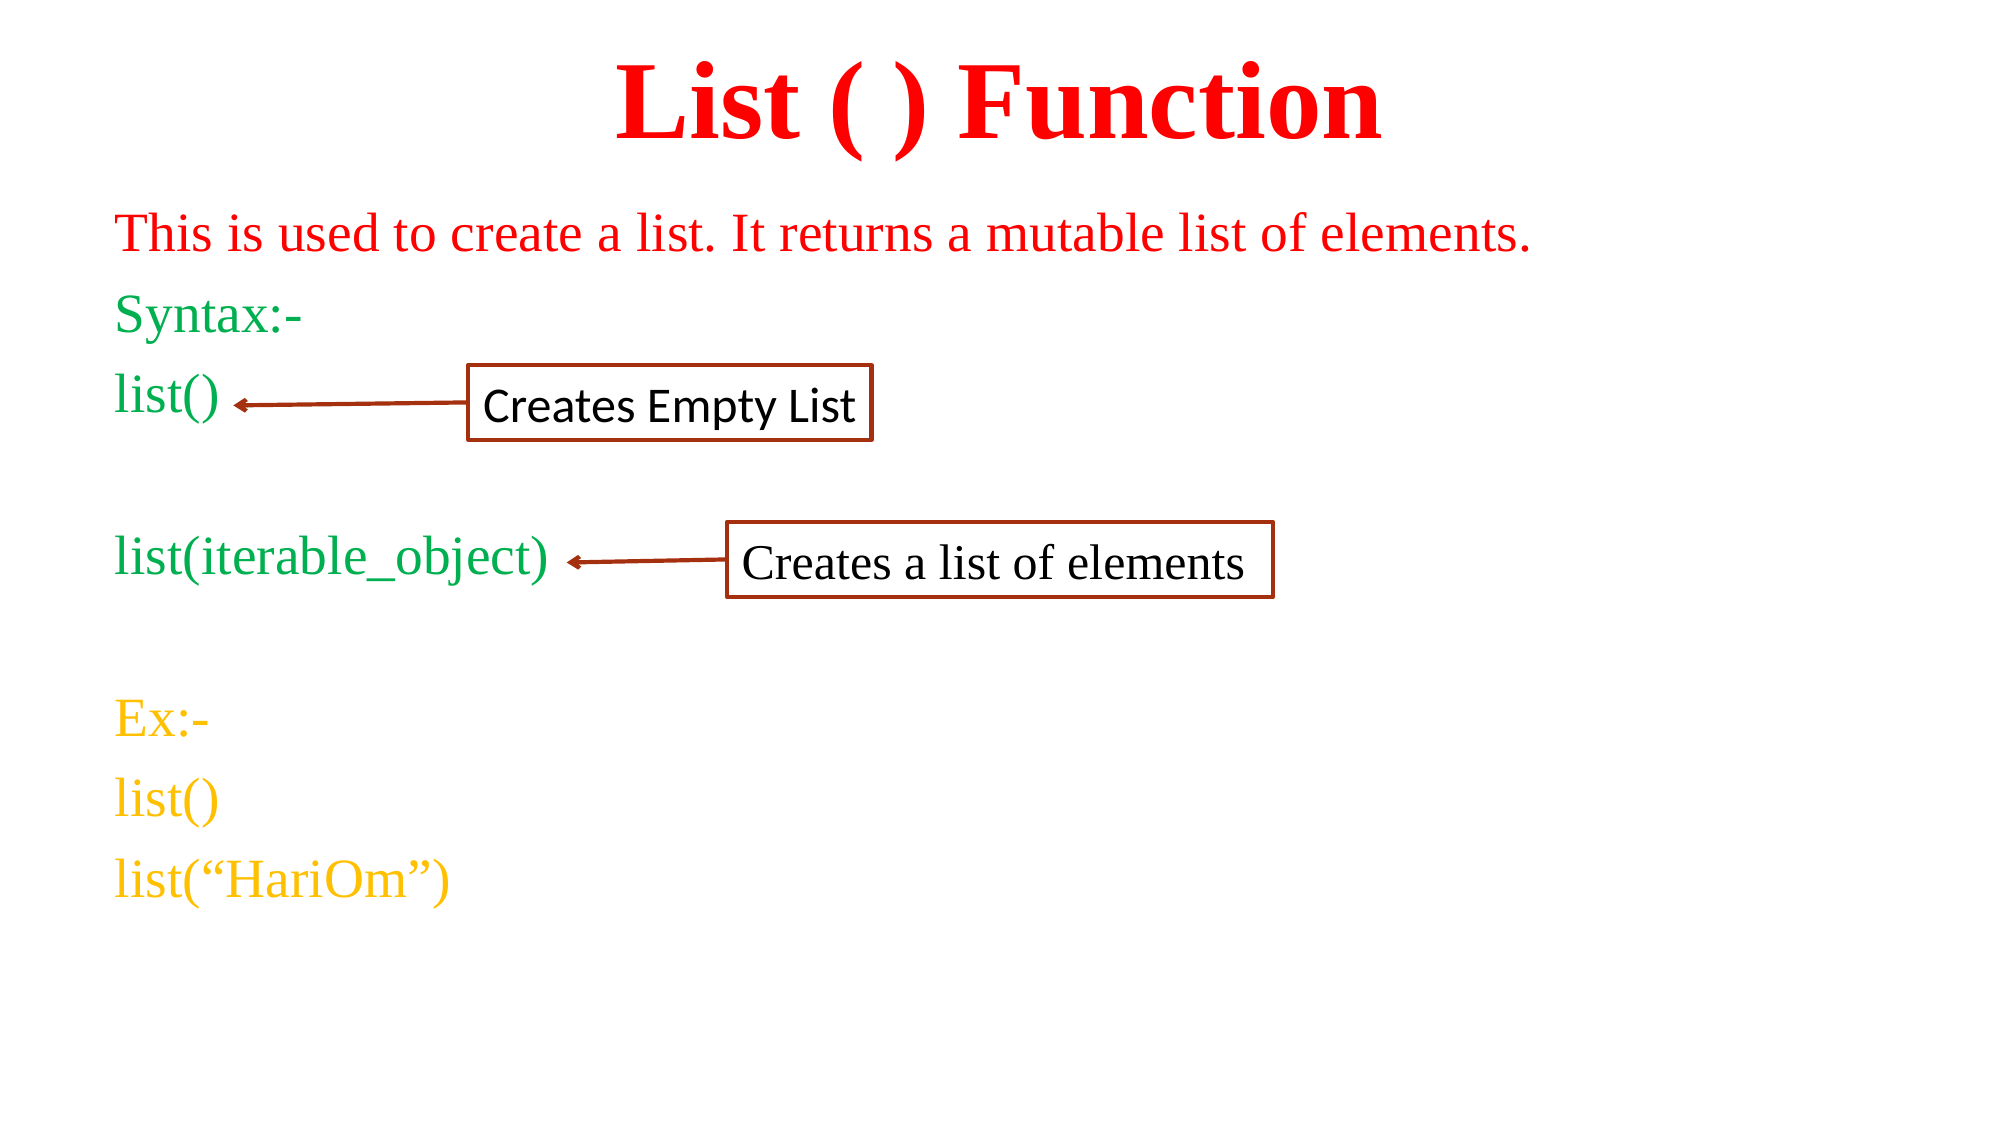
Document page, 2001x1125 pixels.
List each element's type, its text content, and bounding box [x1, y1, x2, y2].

list This is used to create a list. It returns a mutable list of elements. Syntax:- list() list(iterable_object) Ex:- list() list(“HariOm”) [99, 195, 1900, 1030]
text_box Creates Empty List [466, 363, 874, 442]
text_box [232, 402, 468, 406]
title List ( ) Function [99, 8, 1900, 195]
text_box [566, 559, 726, 563]
text_box Creates a list of elements [725, 520, 1275, 599]
